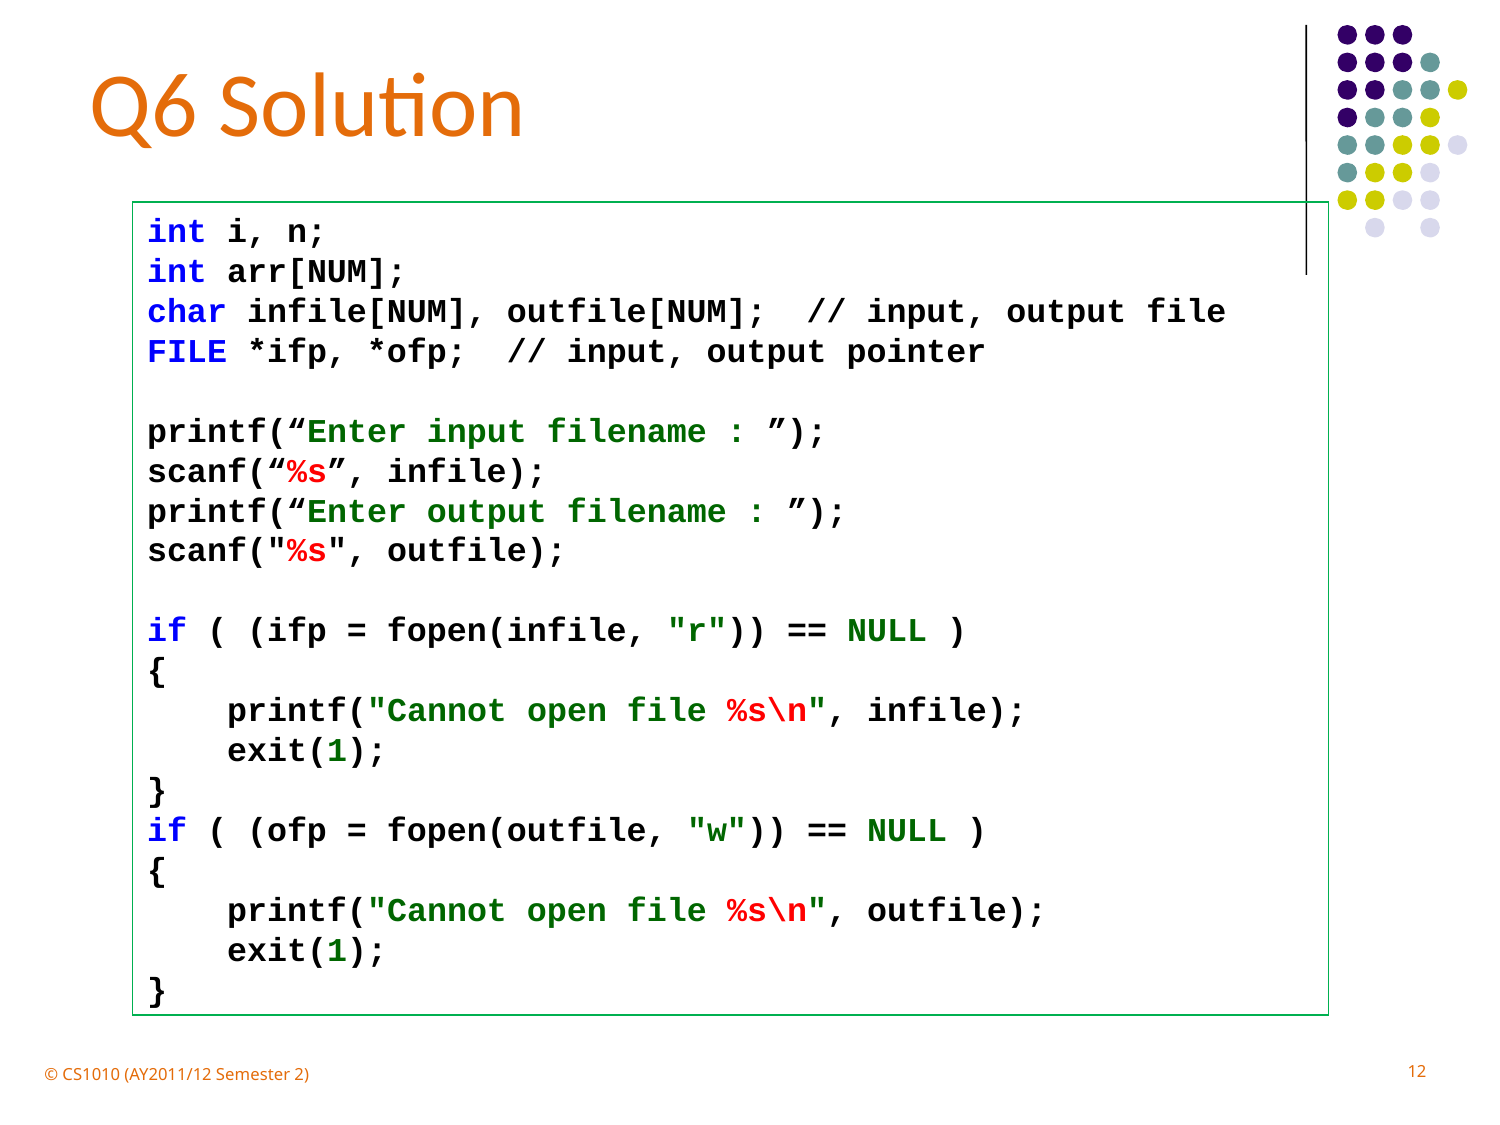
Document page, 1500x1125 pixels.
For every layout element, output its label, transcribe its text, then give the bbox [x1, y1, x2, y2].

footer © CS1010 (AY2011/12 Semester 2) [29, 1055, 442, 1125]
text_box int i, n; int arr[NUM]; char infile[NUM], outfile[NUM]; // input, output file FILE *ifp, *ofp; // input, output pointer printf(“Enter input filename : ”); scanf(“%s”, infile); printf(“Enter output filename : ”); scanf("%s", outfile); if ( (ifp = fopen(infile, "r")) == NULL ) { printf("Cannot open file %s\n", infile); exit(1); } if ( (ofp = fopen(outfile, "w")) == NULL ) { printf("Cannot open file %s\n", outfile); exit(1); } [132, 201, 1329, 1015]
text_box 12 [1349, 1054, 1435, 1084]
text_box Q6 Solution [74, 37, 1425, 167]
